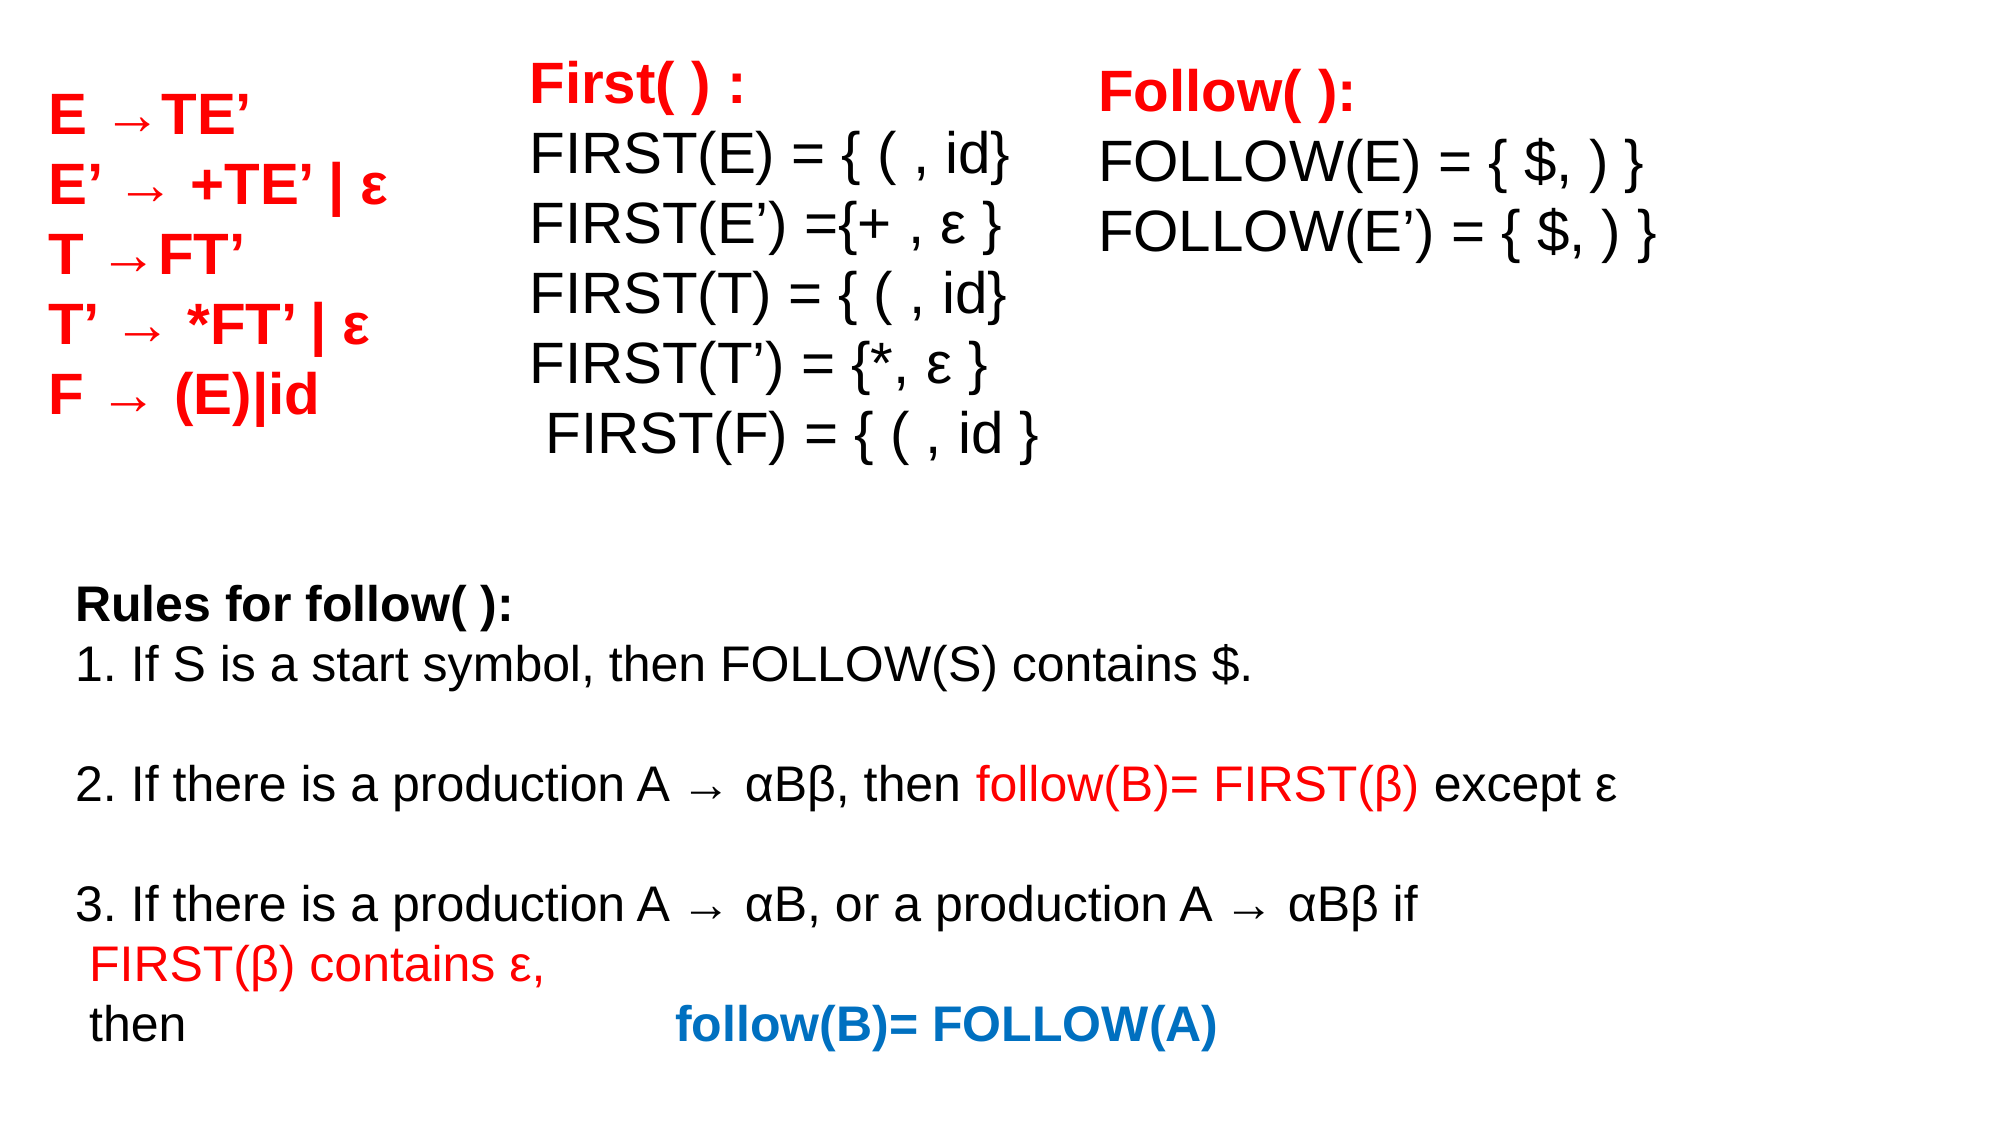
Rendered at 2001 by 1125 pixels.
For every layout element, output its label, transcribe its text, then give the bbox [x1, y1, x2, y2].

text_box First( ) : FIRST(E) = { ( , id} FIRST(E’) ={+ , ε } FIRST(T) = { ( , id} FIRST(T’) = {*, ε } FIRST(F) = { ( , id } [514, 37, 1138, 492]
text_box E →TE’ E’ → +TE’ | ε T →FT’ T’ → *FT’ | ε F → (E)|id [33, 68, 644, 600]
text_box Rules for follow( ): 1. If S is a start symbol, then FOLLOW(S) contains $. 2. If there is a production A → αBβ, then follow(B)= FIRST(β) except ε 3. If there is a production A → αB, or a production A → αBβ if FIRST(β) contains ε, then follow(B)= FOLLOW(A) [60, 564, 1775, 1060]
text_box Follow( ): FOLLOW(E) = { $, ) } FOLLOW(E’) = { $, ) } [1083, 45, 2000, 500]
